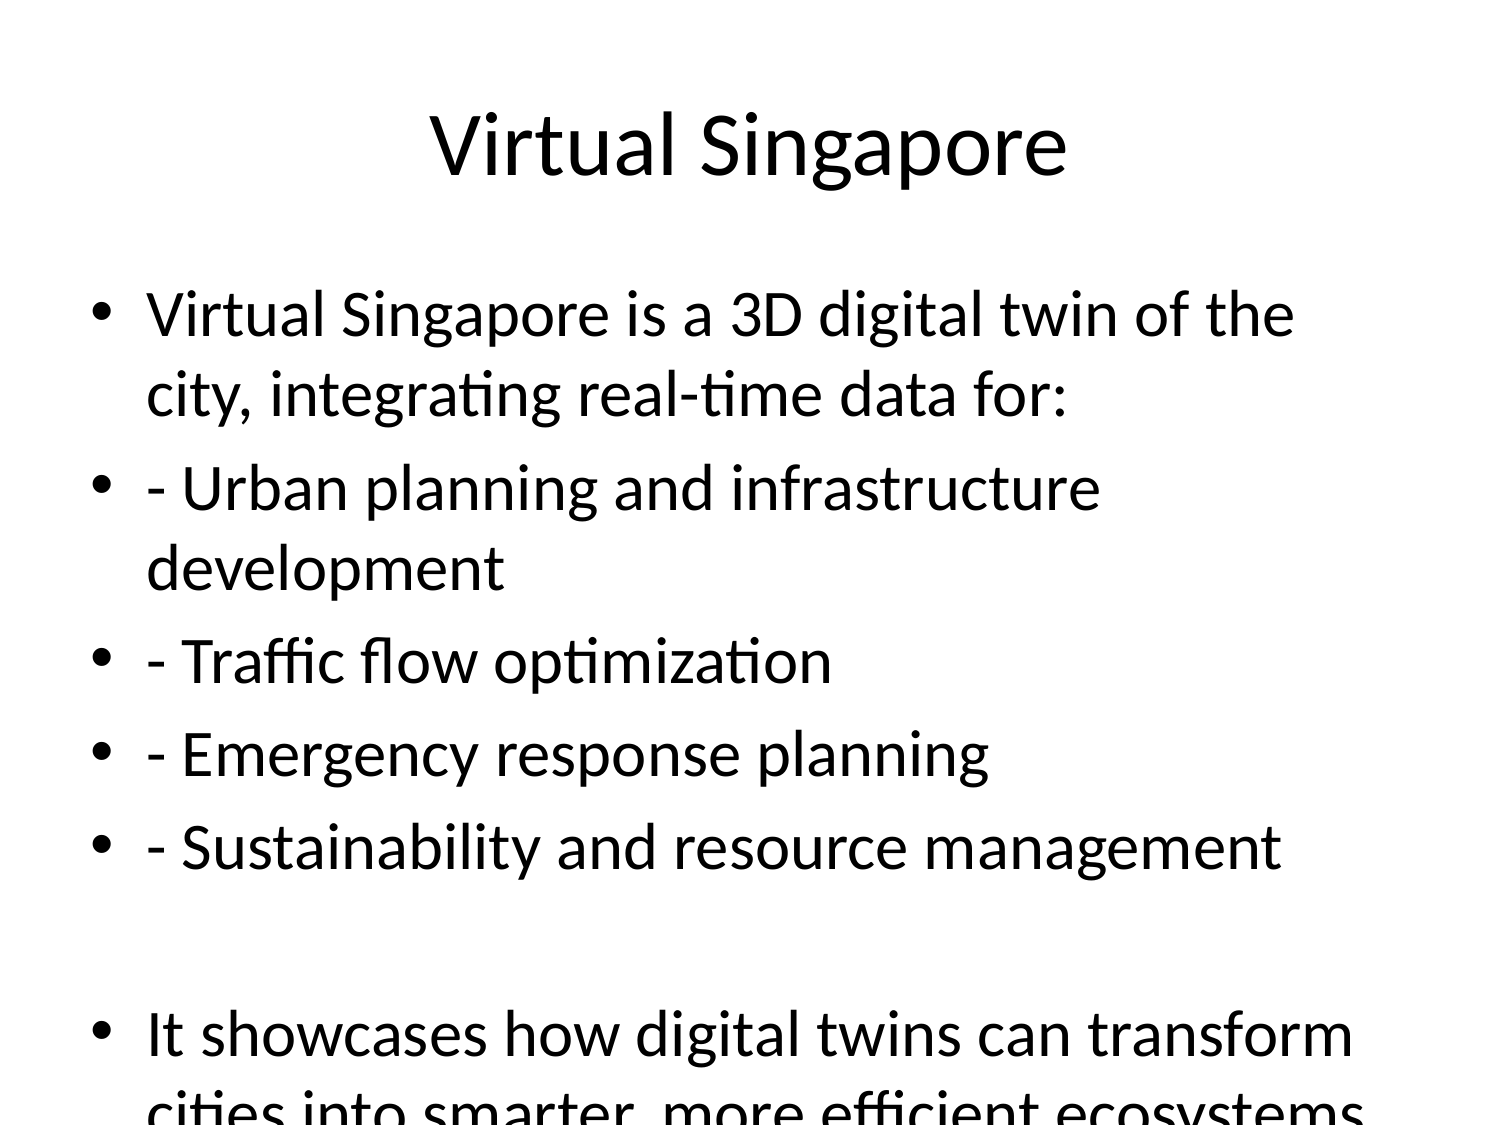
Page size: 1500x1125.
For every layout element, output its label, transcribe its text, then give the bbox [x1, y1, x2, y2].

title Virtual Singapore [75, 45, 1425, 233]
list Virtual Singapore is a 3D digital twin of the city, integrating real-time data for: - Urban planning and infrastructure development - Traffic flow optimization - Emergency response planning - Sustainability and resource management It showcases how digital twins can transform cities into smarter, more efficient ecosystems. [75, 262, 1425, 1005]
